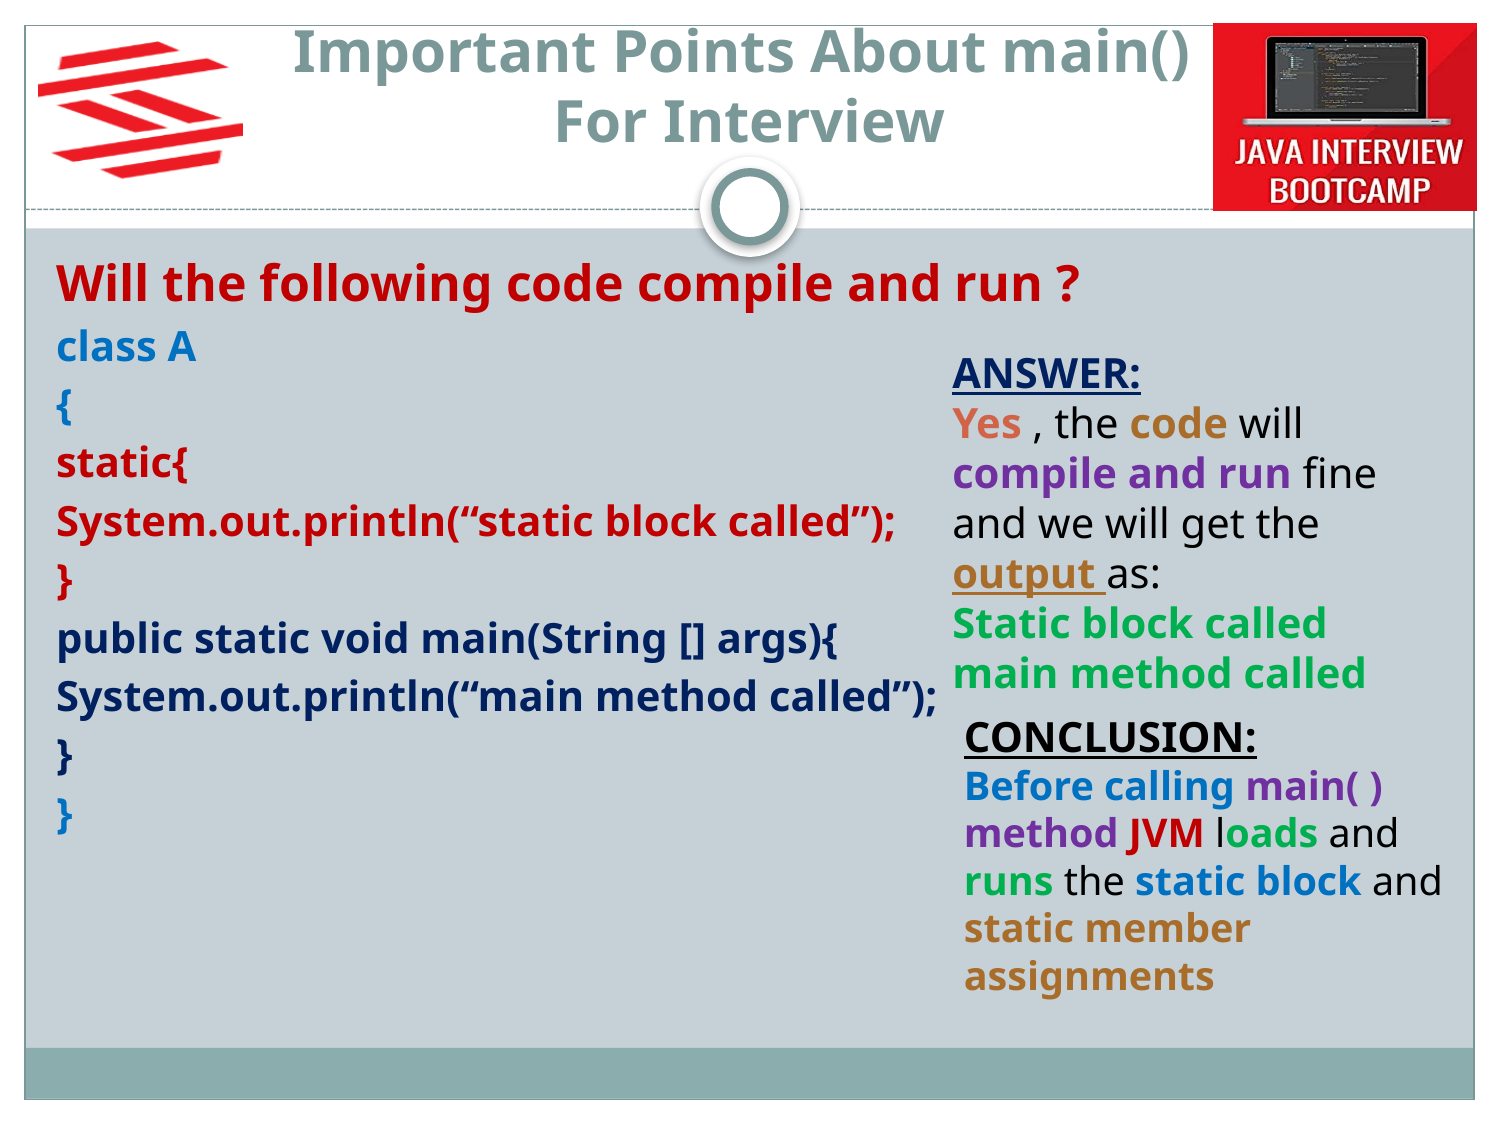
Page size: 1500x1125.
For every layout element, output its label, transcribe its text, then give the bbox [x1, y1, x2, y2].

list Will the following code compile and run ? class A { static{ System.out.println(“static block called”); } public static void main(String [] args){ System.out.println(“main method called”); } } [41, 243, 1471, 1125]
title Important Points About main() For Interview [237, 37, 1206, 162]
text_box ANSWER: Yes , the code will compile and run fine and we will get the output as: Static block called main method called [937, 339, 1465, 705]
picture [37, 40, 243, 185]
picture [1213, 23, 1477, 212]
text_box CONCLUSION: Before calling main( ) method JVM loads and runs the static block and static member assignments [949, 703, 1477, 1006]
